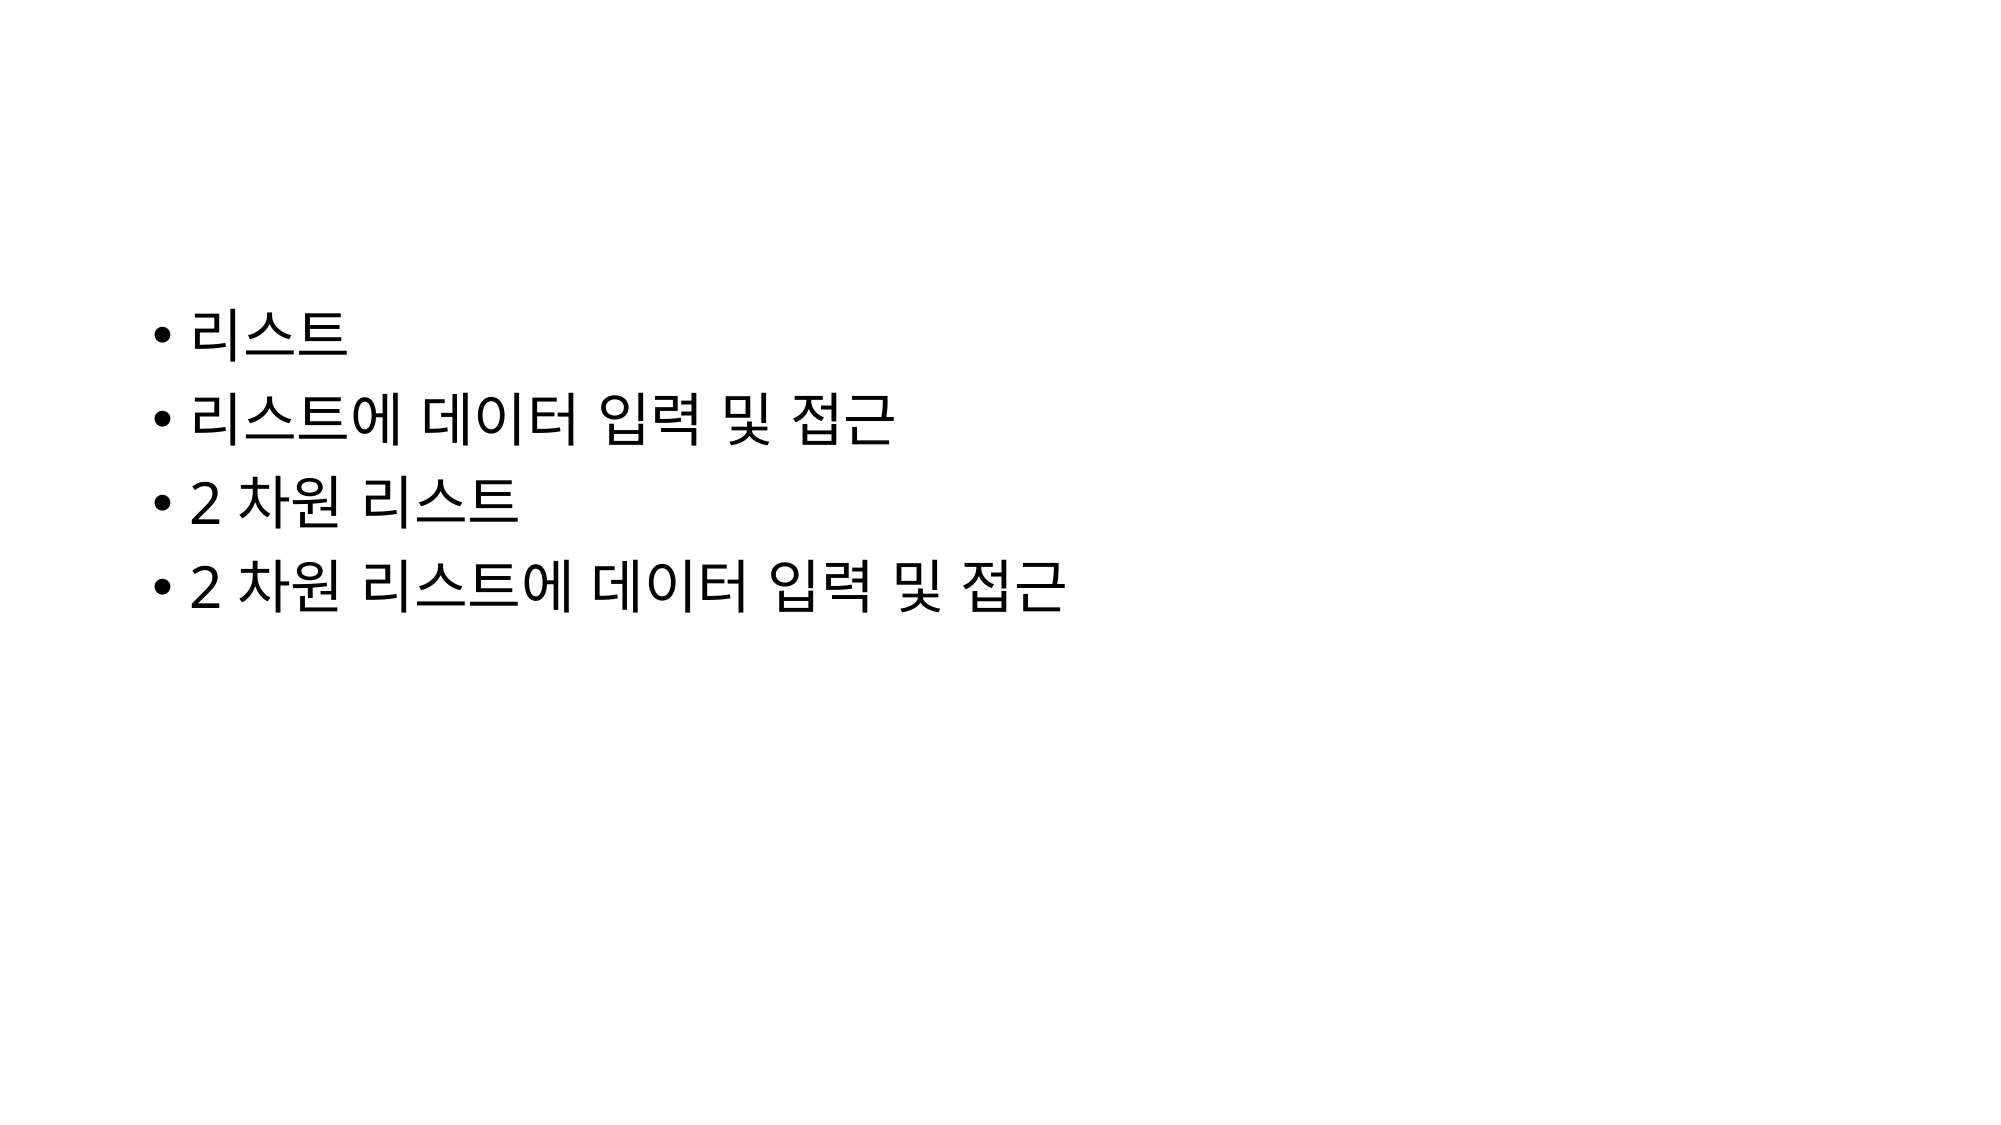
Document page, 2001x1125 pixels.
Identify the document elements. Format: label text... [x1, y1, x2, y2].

list 리스트 리스트에 데이터 입력 및 접근 2차원 리스트 2차원 리스트에 데이터 입력 및 접근 [137, 299, 1863, 1014]
